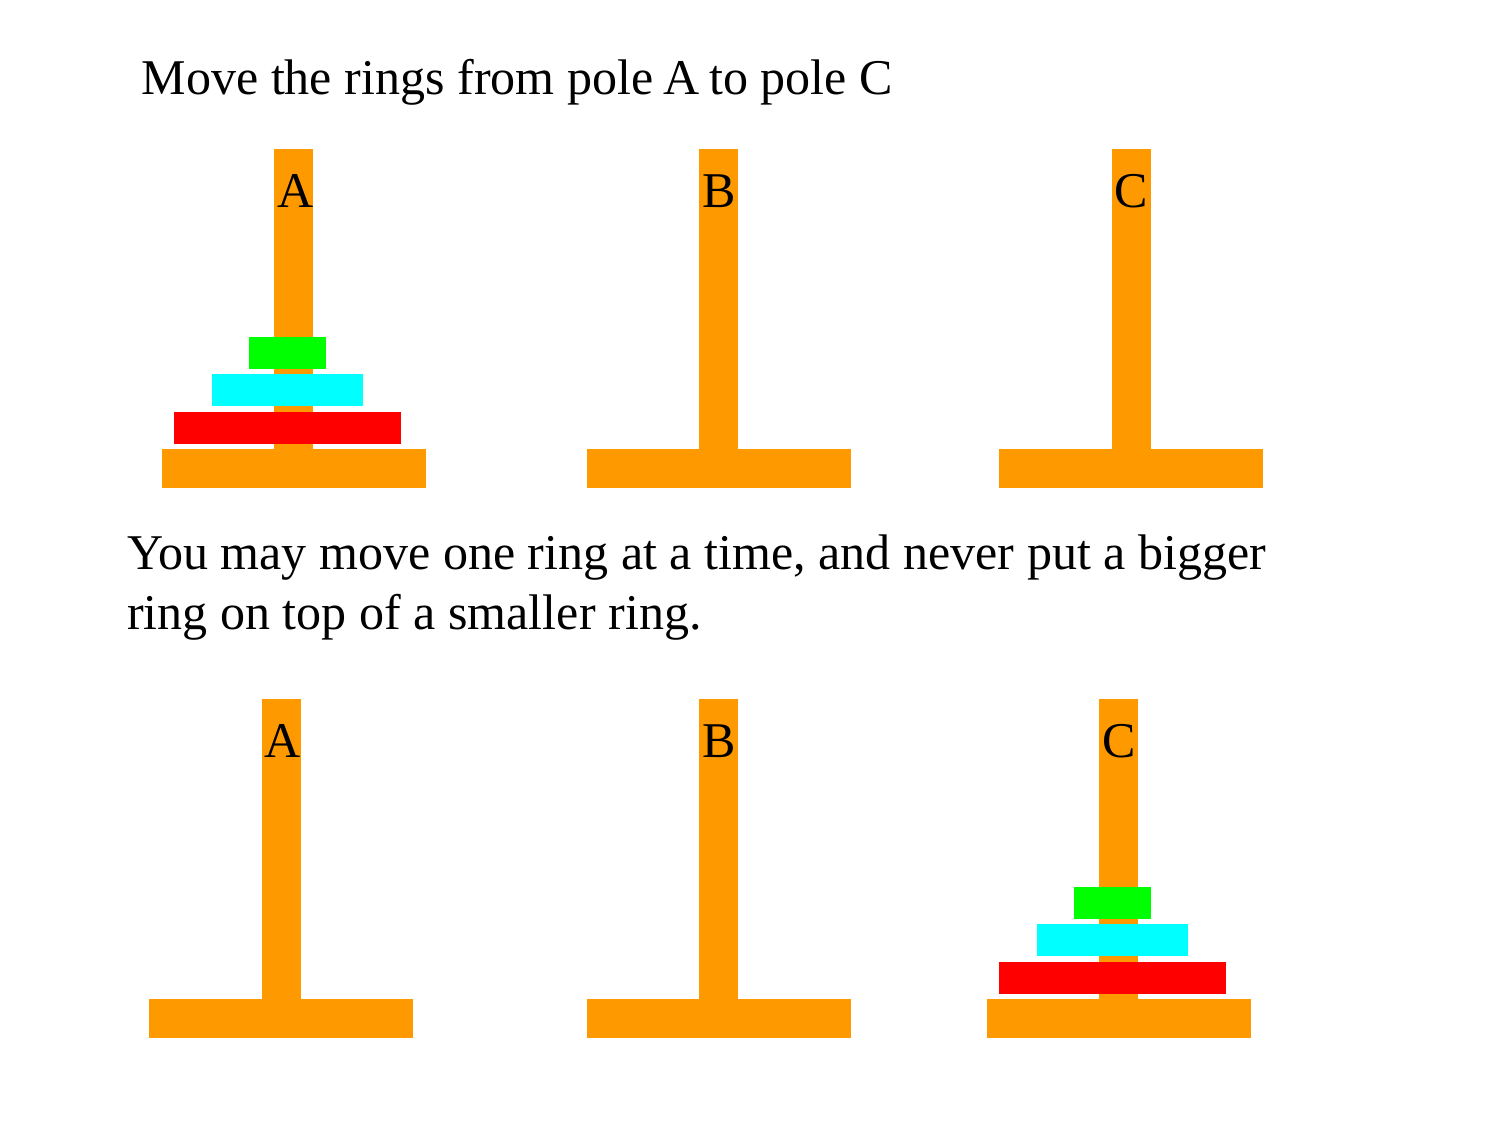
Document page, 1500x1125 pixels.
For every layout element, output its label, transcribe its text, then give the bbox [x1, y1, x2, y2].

text_box Move the rings from pole A to pole C [127, 37, 908, 113]
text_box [999, 149, 1263, 488]
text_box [587, 699, 851, 1038]
text_box You may move one ring at a time, and never put a bigger ring on top of a smaller ring. [112, 512, 1353, 648]
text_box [587, 149, 851, 488]
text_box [162, 149, 426, 488]
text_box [987, 699, 1251, 1038]
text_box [149, 699, 413, 1038]
